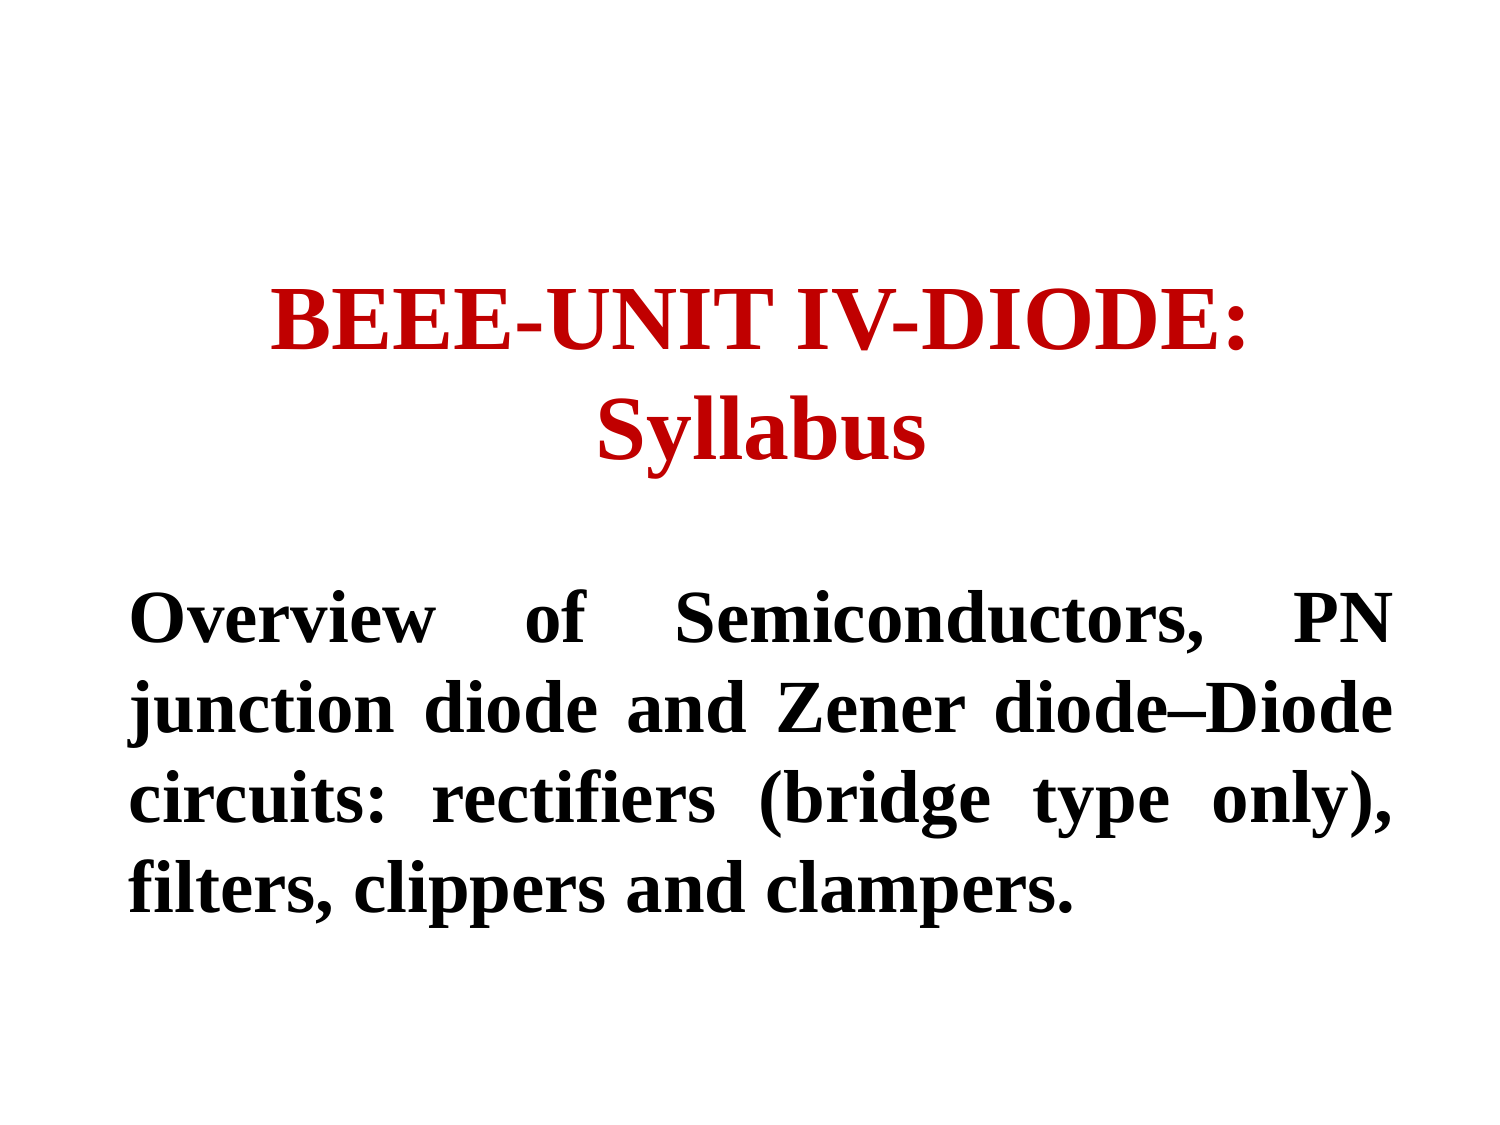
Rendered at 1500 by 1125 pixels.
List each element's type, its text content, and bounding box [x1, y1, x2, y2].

list BEEE-UNIT IV-DIODE: Syllabus Overview of Semiconductors, PN junction diode and Zener diode–Diode circuits: rectifiers (bridge type only), filters, clippers and clampers. [128, 257, 1395, 995]
